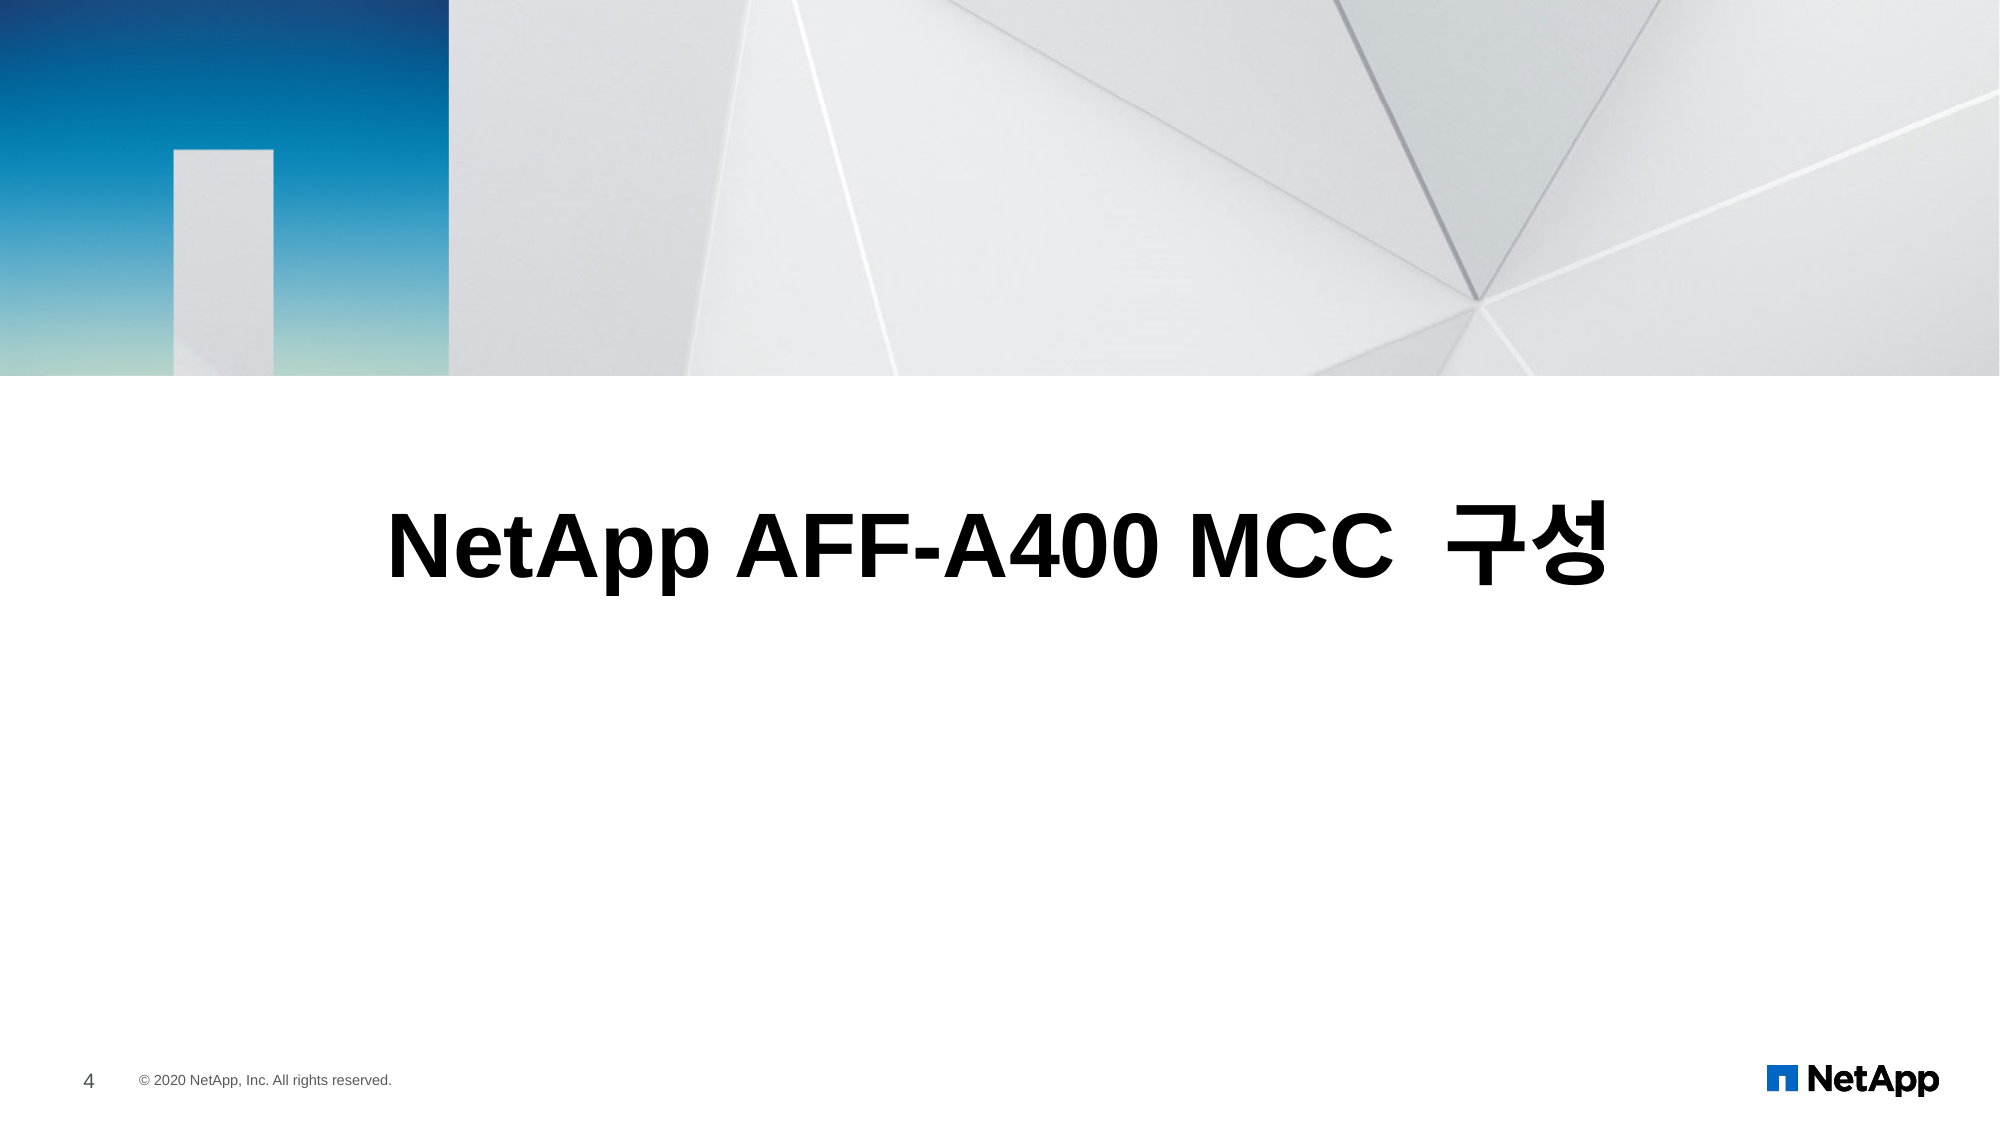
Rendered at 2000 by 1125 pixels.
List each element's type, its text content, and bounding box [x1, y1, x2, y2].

picture [0, 0, 2000, 376]
list NetApp AFF-A400 MCC 구성 [257, 425, 1743, 667]
picture [1767, 1065, 1939, 1097]
